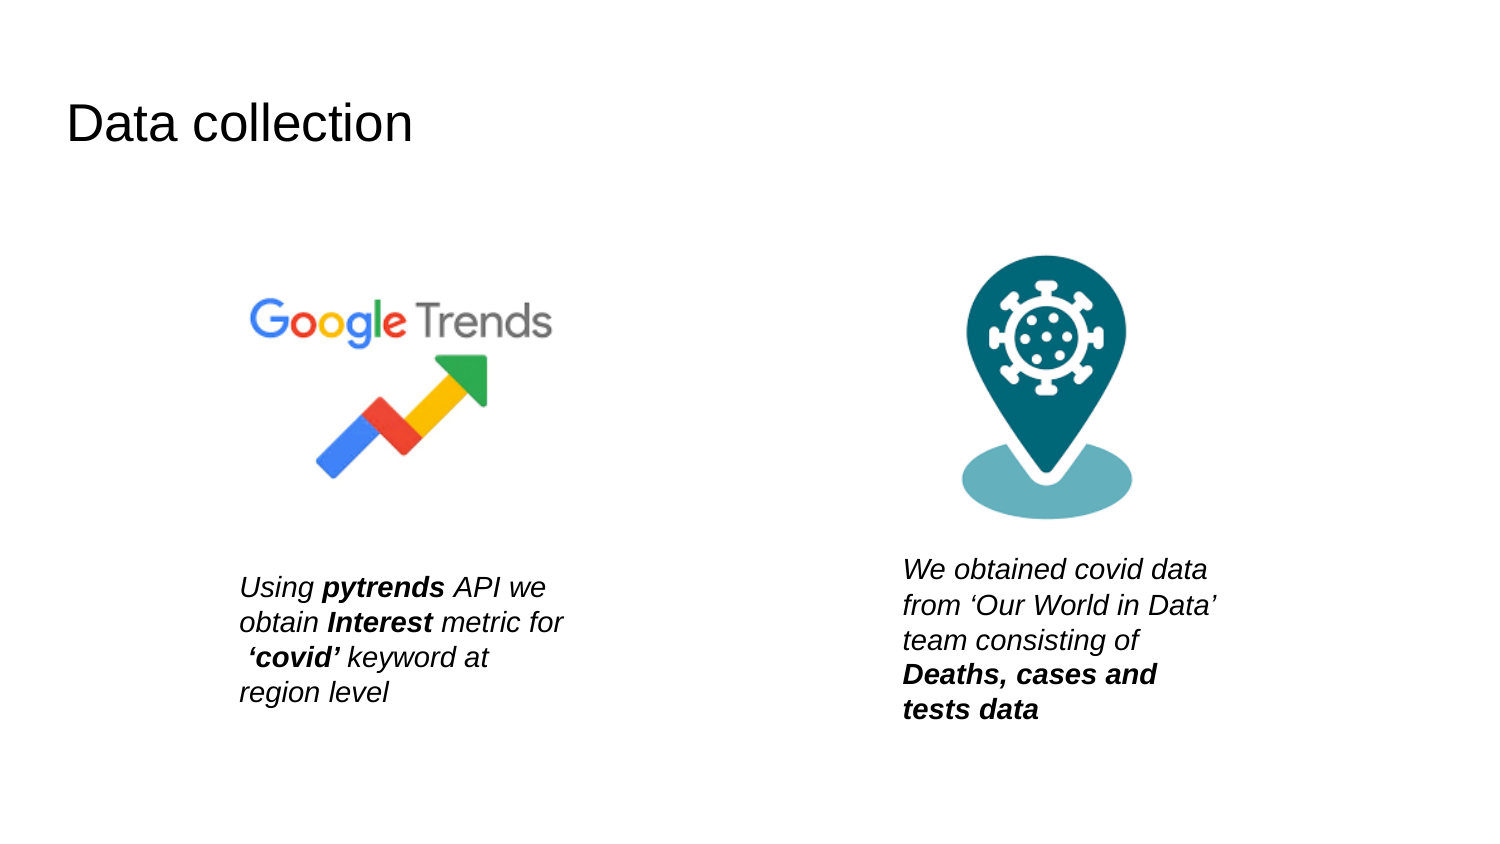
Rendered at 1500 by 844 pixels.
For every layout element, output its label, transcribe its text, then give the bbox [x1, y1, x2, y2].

text_box We obtained covid data from ‘Our World in Data’ team consisting of Deaths, cases and tests data [882, 540, 1249, 736]
text_box Using pytrends API we obtain Interest metric for ‘covid’ keyword at region level [219, 540, 586, 736]
picture [905, 245, 1188, 529]
title Data collection [51, 72, 1449, 167]
picture [168, 252, 637, 516]
